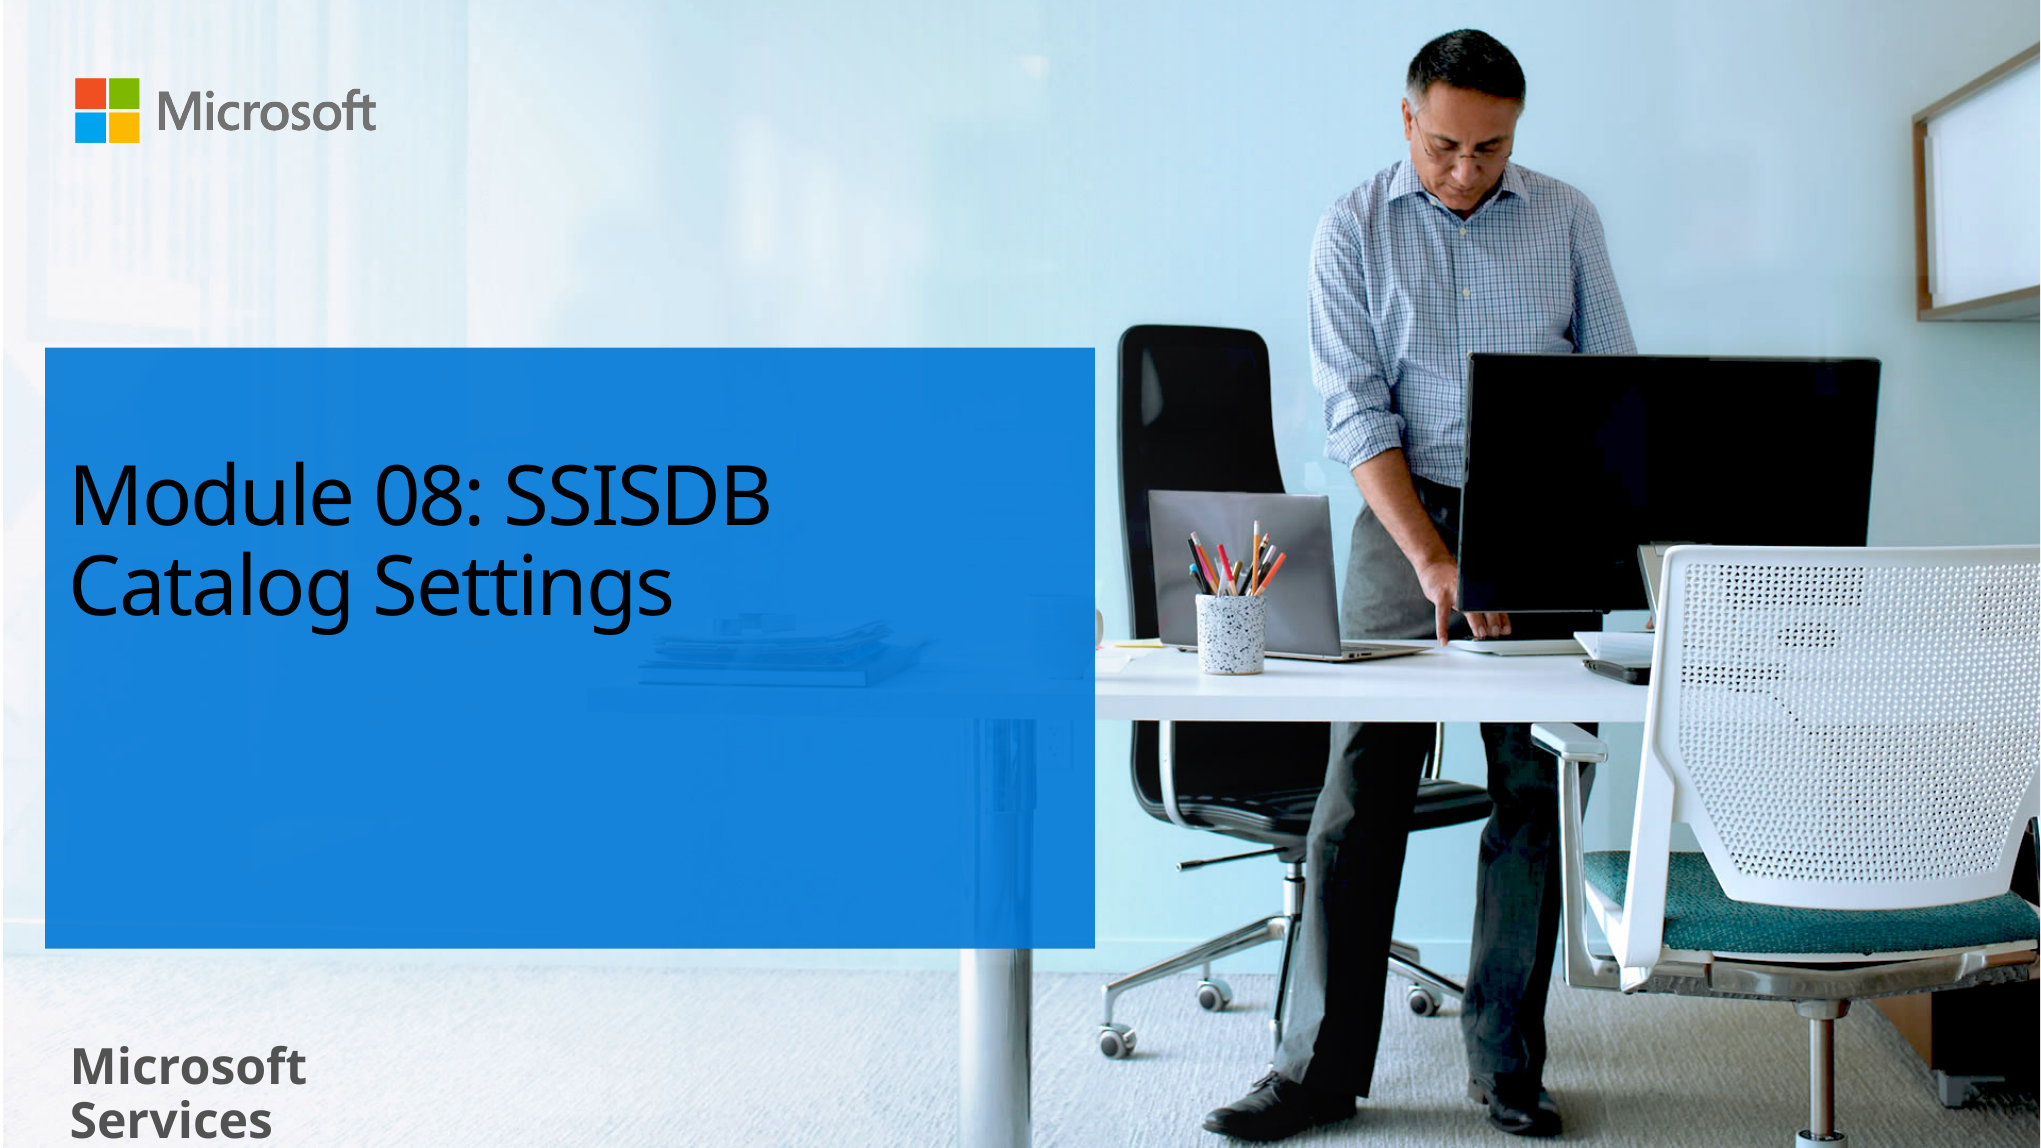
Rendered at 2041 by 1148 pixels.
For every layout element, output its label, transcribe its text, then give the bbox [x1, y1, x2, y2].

picture [3, 0, 2041, 1148]
title Module 08: SSISDB Catalog Settings [45, 348, 1096, 949]
